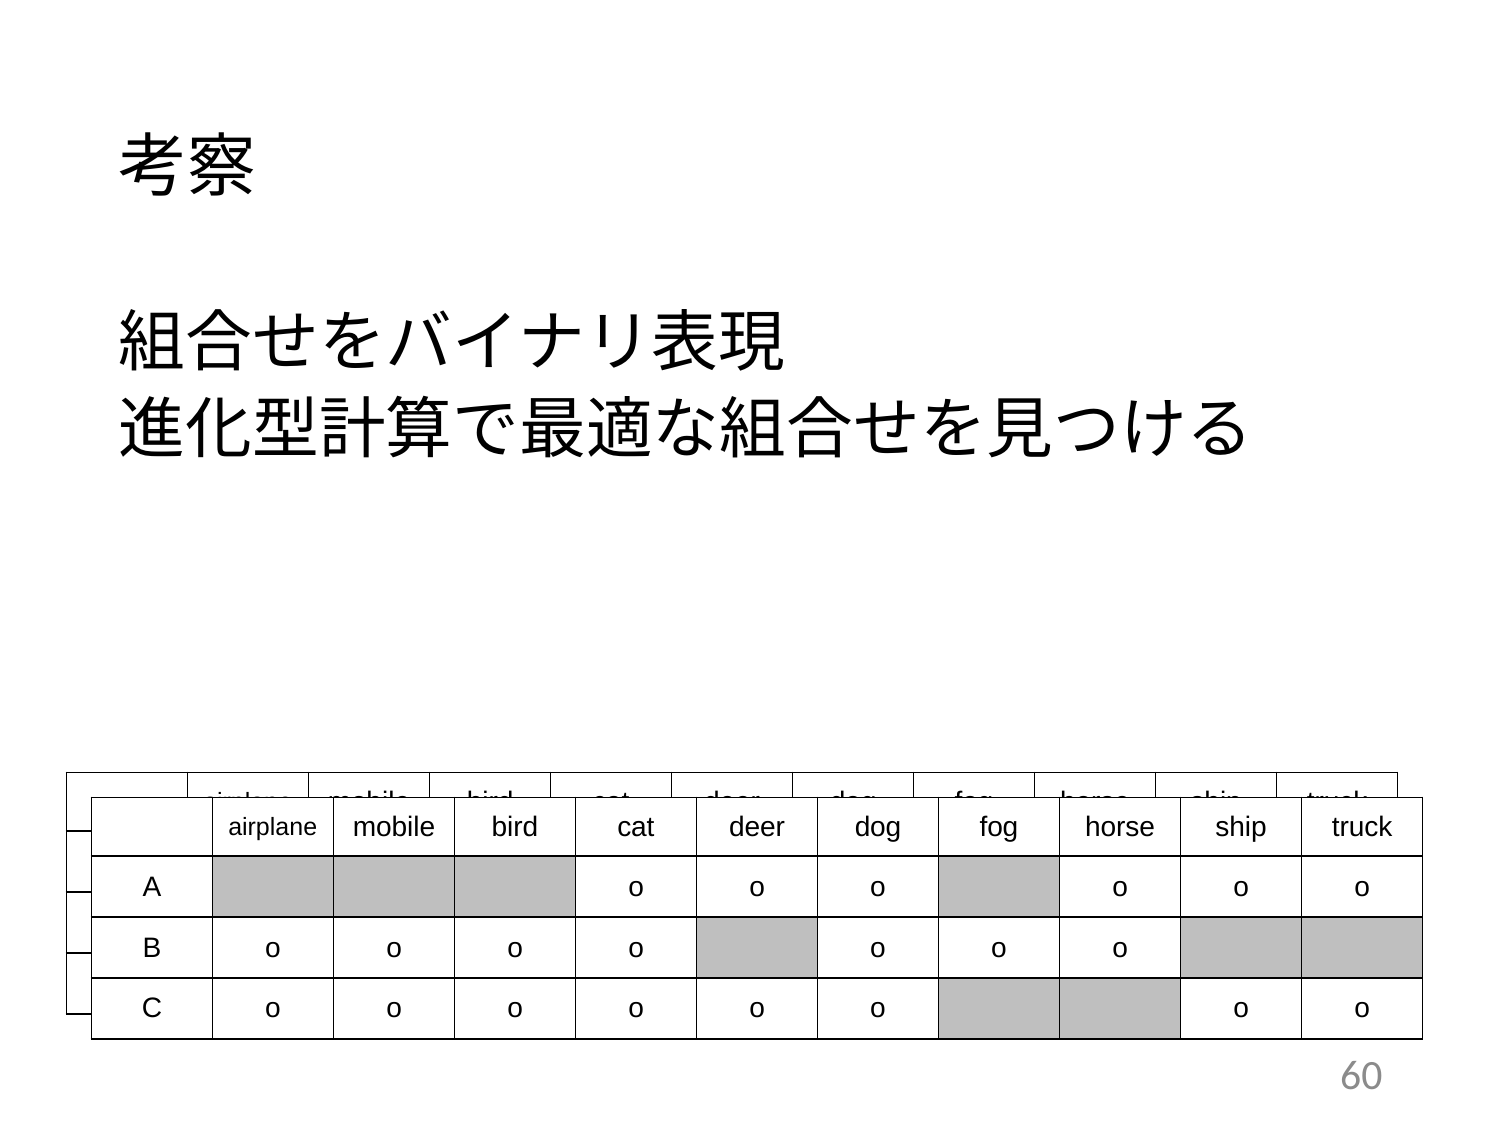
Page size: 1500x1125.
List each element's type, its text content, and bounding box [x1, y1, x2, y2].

table_cell o [334, 918, 454, 977]
table_cell [1181, 918, 1301, 977]
table_cell [1302, 918, 1422, 977]
table_header horse [1035, 773, 1155, 797]
table_cell o [818, 979, 938, 1038]
table_cell o [455, 979, 575, 1038]
table_cell [939, 857, 1059, 916]
table_cell o [1181, 979, 1301, 1038]
table_cell C [92, 979, 212, 1038]
table_cell [213, 857, 333, 916]
table_cell [1060, 979, 1180, 1038]
table_cell o [1060, 857, 1180, 916]
table_cell o [576, 857, 696, 916]
title 考察 [103, 60, 1398, 278]
table_cell o [1060, 918, 1180, 977]
table_header [67, 773, 187, 830]
table_cell o [1302, 857, 1422, 916]
table_cell o [213, 979, 333, 1038]
table_cell o [818, 857, 938, 916]
table_cell B [92, 918, 212, 977]
table_cell C [67, 954, 91, 1013]
table_header cat [551, 773, 671, 797]
table_cell B [67, 893, 91, 952]
table_cell o [213, 918, 333, 977]
table_header horse [1060, 798, 1180, 855]
slide_number 60 [1060, 1042, 1398, 1103]
table_cell o [939, 918, 1059, 977]
table_cell [334, 857, 454, 916]
table_cell o [697, 857, 817, 916]
table_cell o [576, 918, 696, 977]
table_header fog [939, 798, 1059, 855]
list 組合せをバイナリ表現 進化型計算で最適な組合せを見つける [103, 299, 1398, 772]
table_cell A [92, 857, 212, 916]
table_cell o [576, 979, 696, 1038]
table_cell o [818, 918, 938, 977]
table_header mobile [309, 773, 429, 797]
table_header airplane [188, 773, 308, 797]
table_cell o [455, 918, 575, 977]
table_header cat [576, 798, 696, 855]
table_cell [455, 857, 575, 916]
table_header ship [1156, 773, 1276, 797]
table_header truck [1302, 798, 1422, 855]
table_cell o [1302, 979, 1422, 1038]
table_cell [697, 918, 817, 977]
table_header truck [1277, 773, 1397, 797]
table_header [92, 798, 212, 855]
table_header mobile [334, 798, 454, 855]
table_cell [939, 979, 1059, 1038]
table_header deer [672, 773, 792, 797]
table_header bird [430, 773, 550, 797]
table_header deer [697, 798, 817, 855]
table_header bird [455, 798, 575, 855]
table_cell o [1181, 857, 1301, 916]
table_cell o [697, 979, 817, 1038]
table_header dog [818, 798, 938, 855]
table_header dog [793, 773, 913, 797]
table_cell o [334, 979, 454, 1038]
table_header airplane [213, 798, 333, 855]
table_header fog [914, 773, 1034, 797]
table_header ship [1181, 798, 1301, 855]
table_cell A [67, 832, 91, 891]
